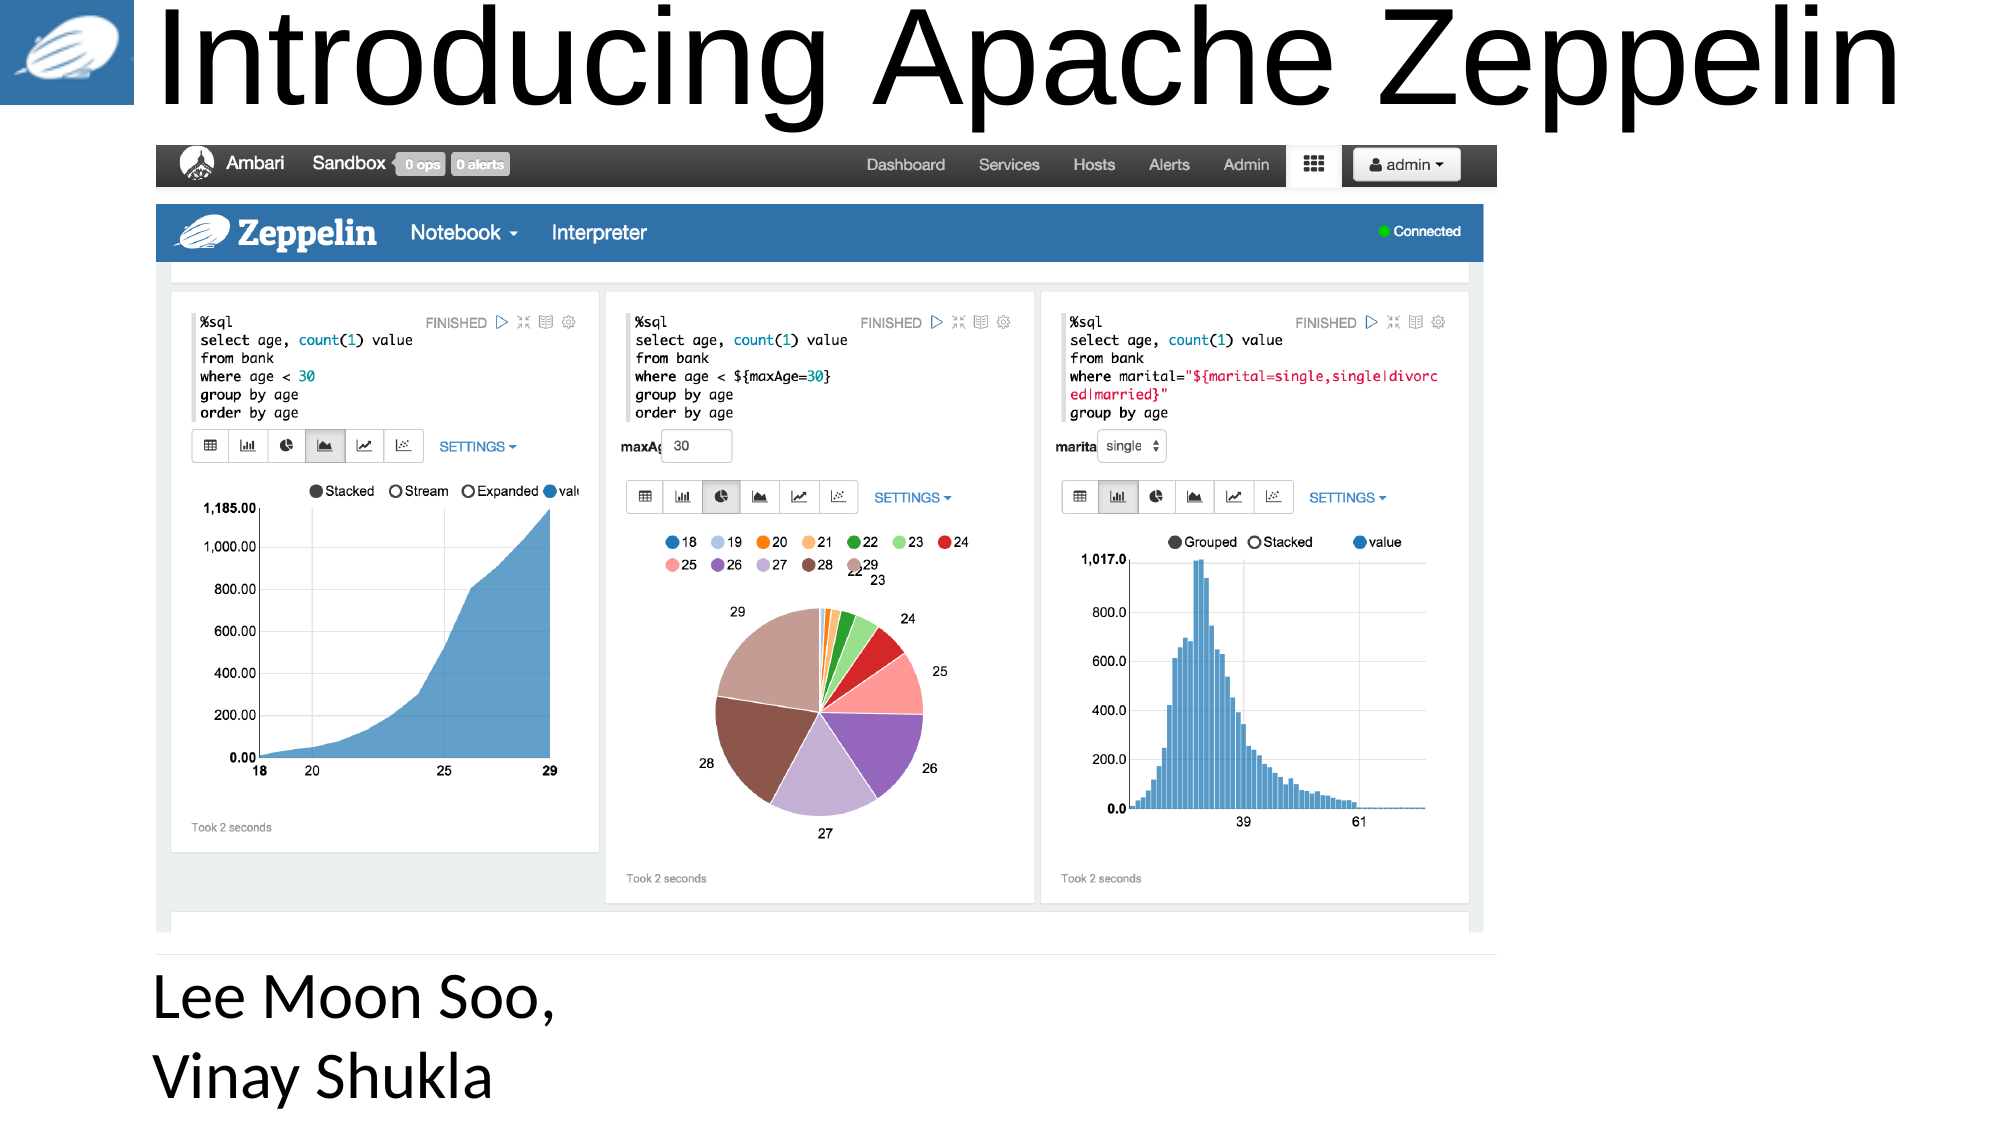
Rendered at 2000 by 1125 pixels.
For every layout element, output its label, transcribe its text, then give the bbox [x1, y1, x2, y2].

picture [155, 145, 1497, 957]
title Introducing Apache Zeppelin [133, 0, 2000, 153]
subtitle Lee Moon Soo, Vinay Shukla [132, 931, 1832, 1104]
picture [0, 0, 134, 105]
